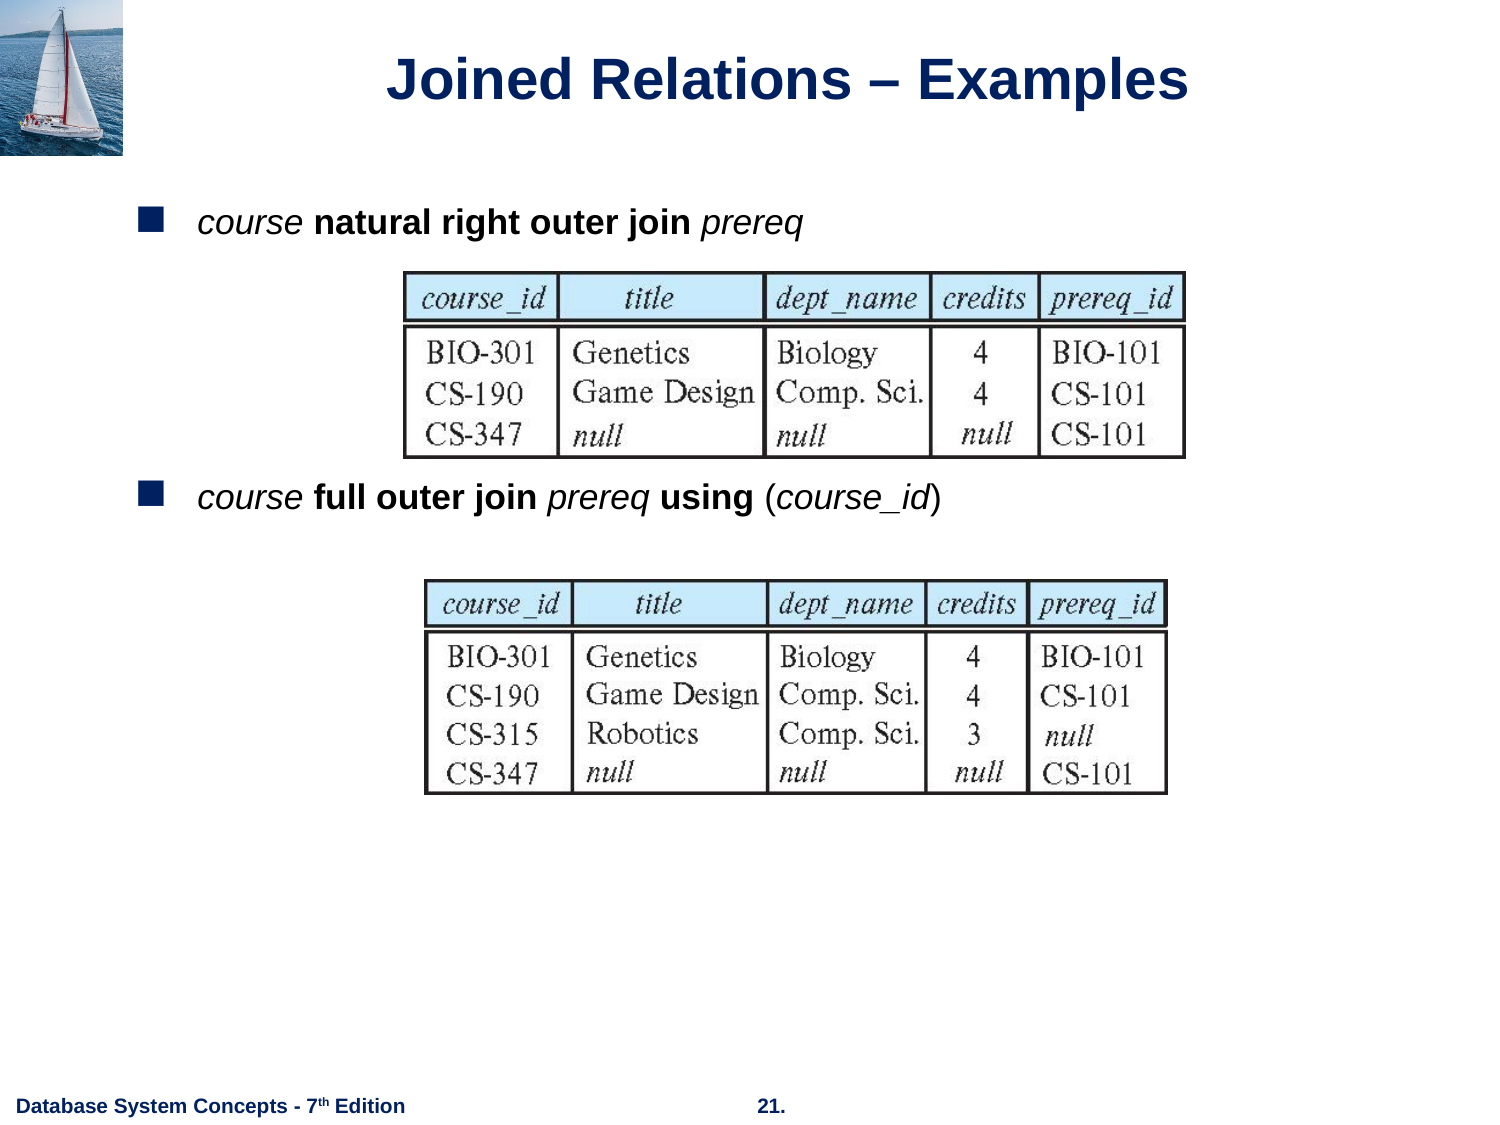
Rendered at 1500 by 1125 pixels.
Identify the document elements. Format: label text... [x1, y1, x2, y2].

list course natural right outer join prereq course full outer join prereq using (course_id) [126, 191, 1398, 992]
picture [0, 0, 123, 156]
picture [403, 271, 1186, 459]
title Joined Relations – Examples [125, 18, 1452, 120]
picture [423, 579, 1168, 795]
